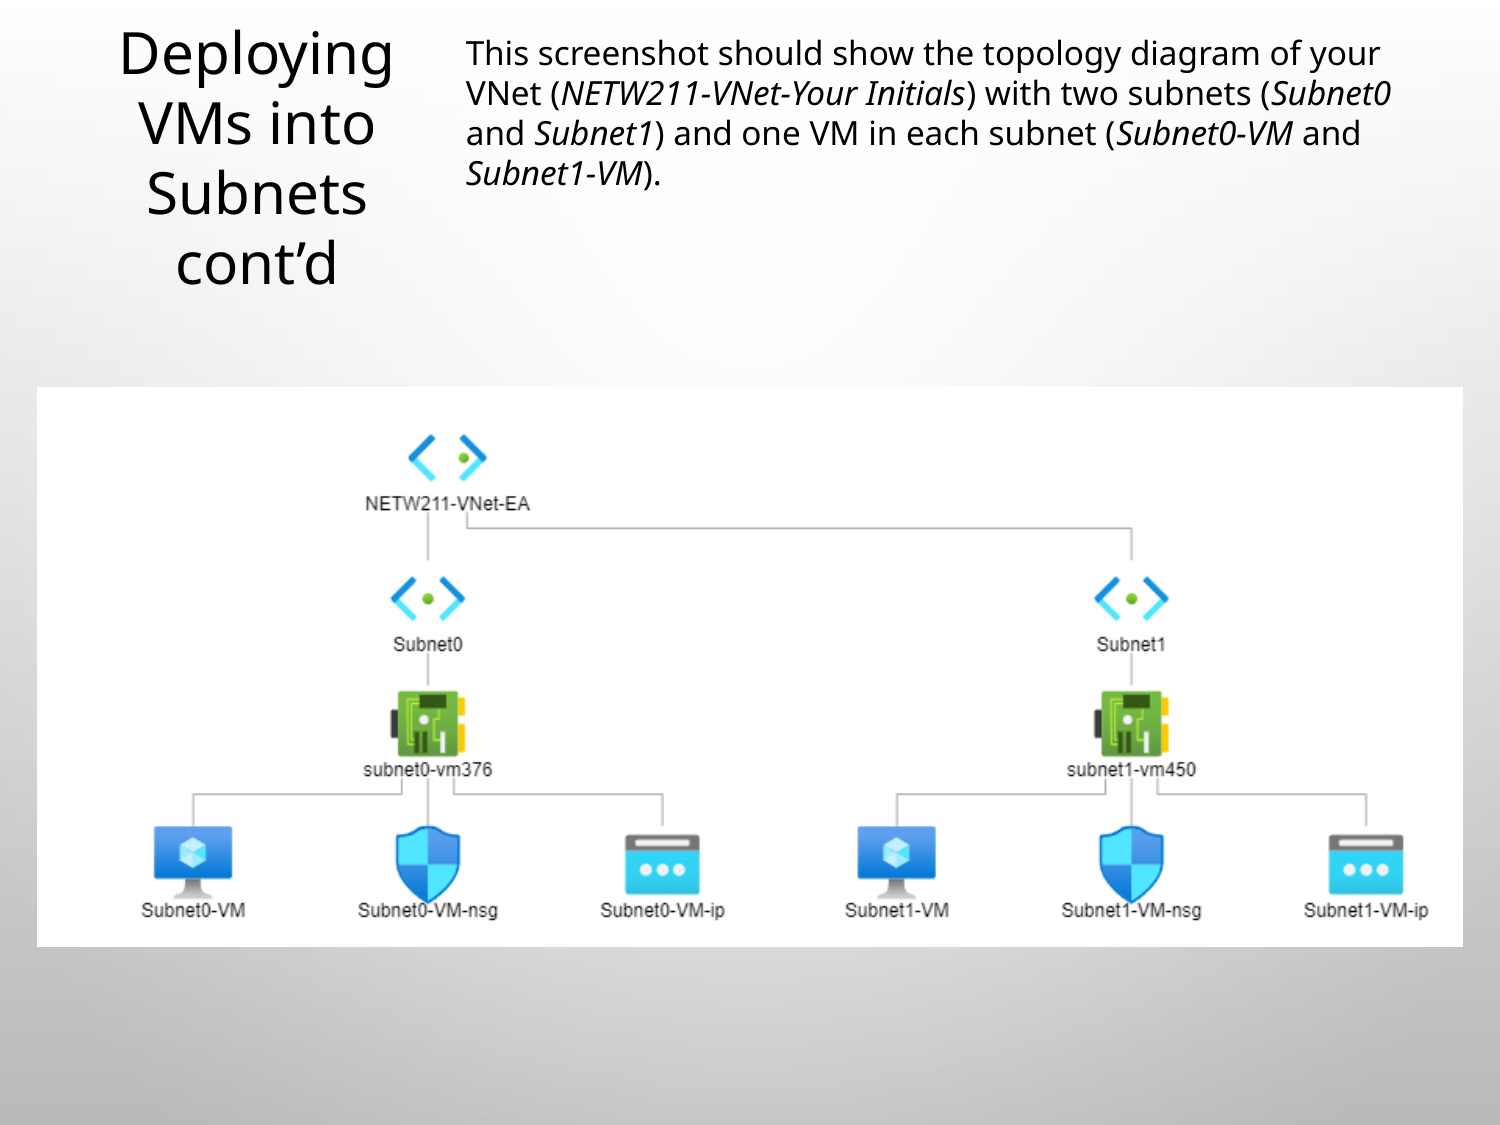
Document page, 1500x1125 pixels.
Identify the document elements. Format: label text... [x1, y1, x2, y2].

text_box Deploying VMs into Subnets cont’d [63, 24, 452, 288]
picture [0, 0, 1500, 1125]
text_box This screenshot should show the topology diagram of your VNet (NETW211-VNet-Your Initials) with two subnets (Subnet0 and Subnet1) and one VM in each subnet (Subnet0-VM and Subnet1-VM). [451, 24, 1438, 385]
